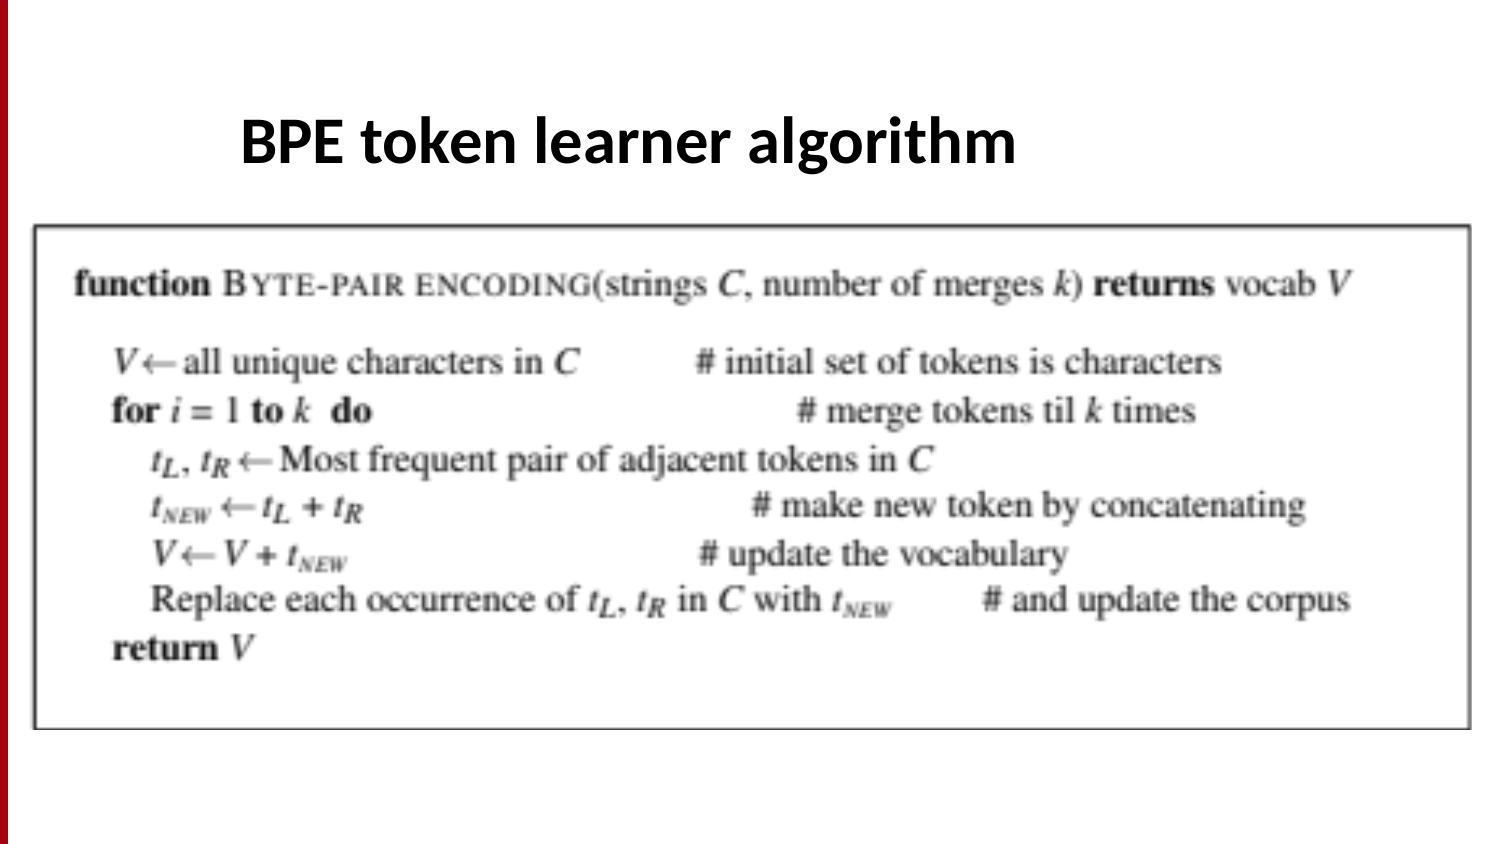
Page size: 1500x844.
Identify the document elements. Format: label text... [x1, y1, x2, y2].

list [28, 209, 1472, 730]
title BPE token learner algorithm [225, 62, 1450, 185]
